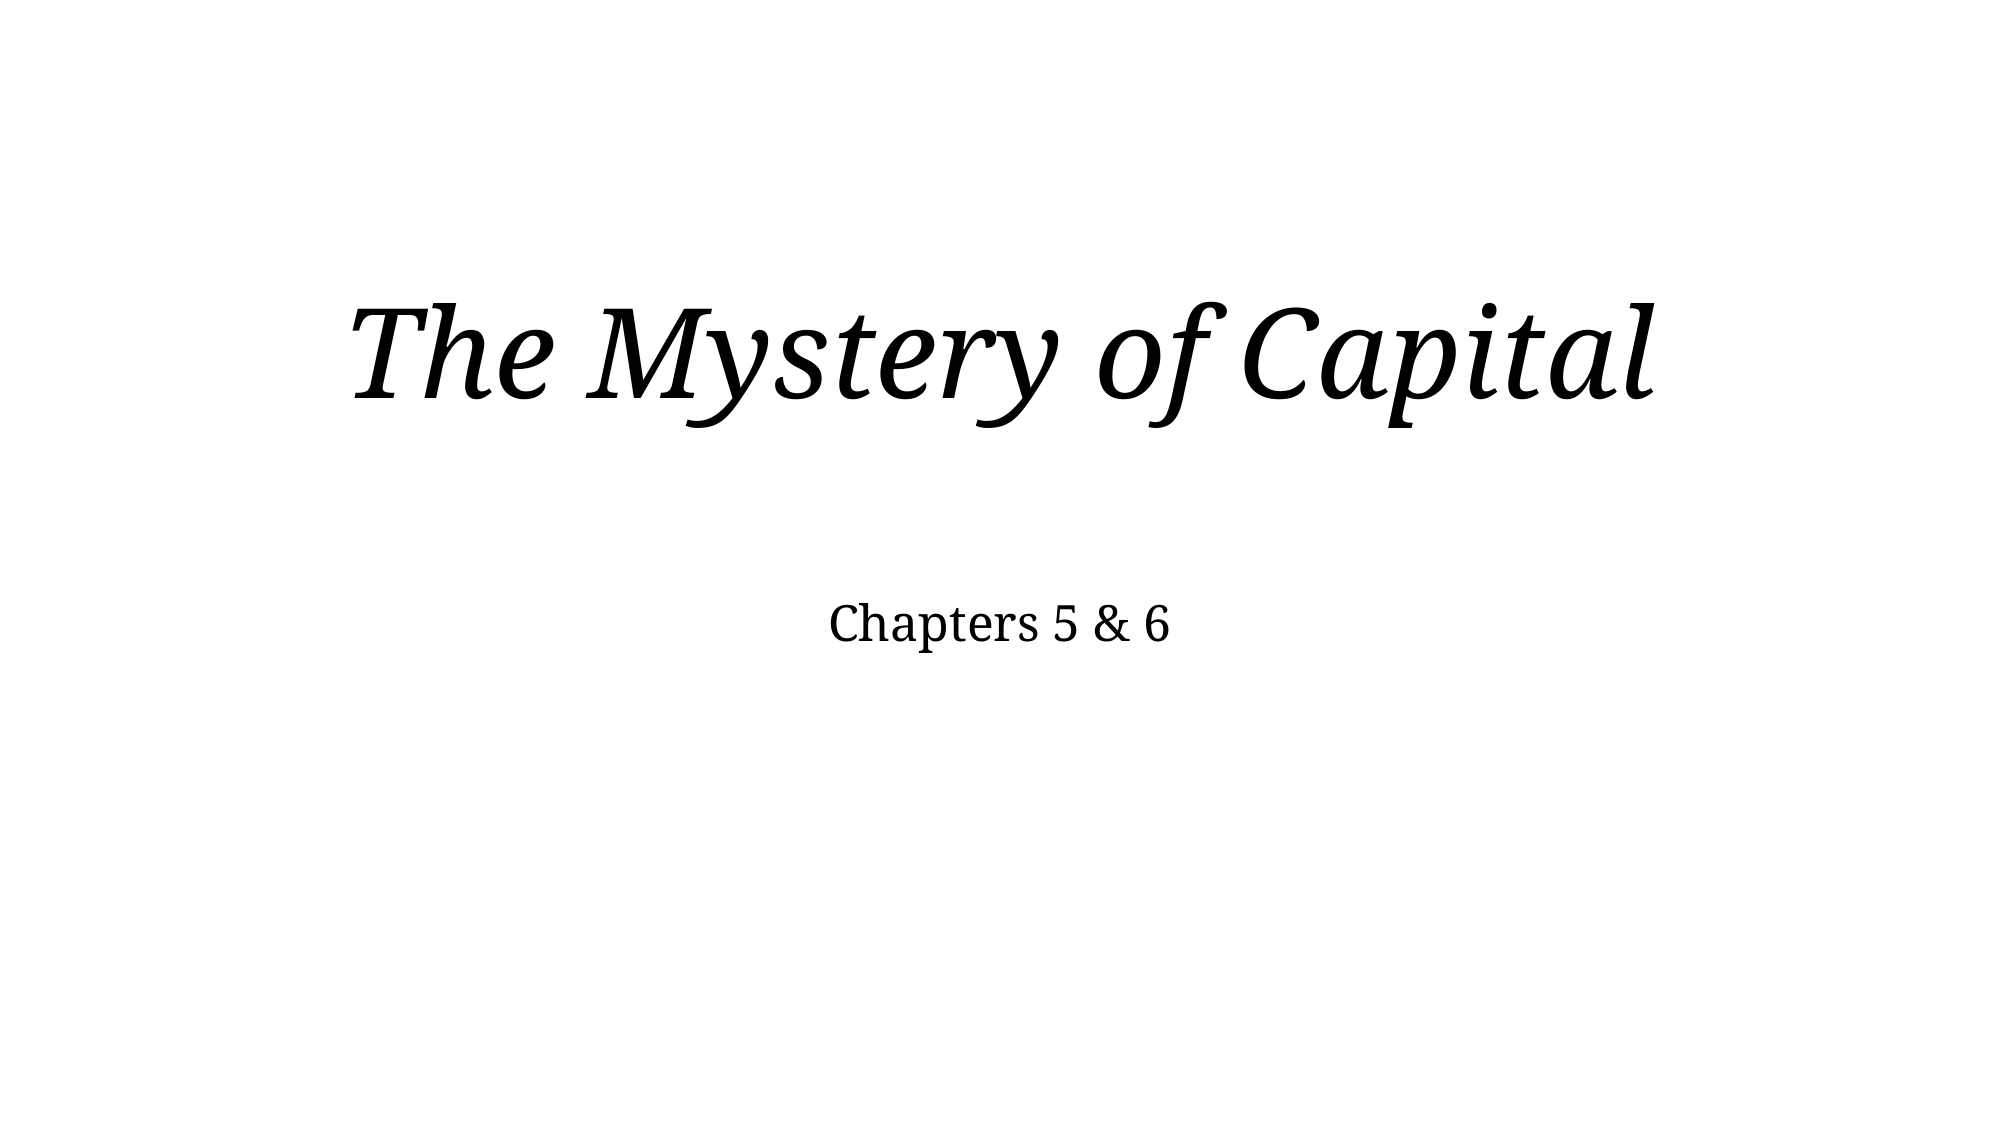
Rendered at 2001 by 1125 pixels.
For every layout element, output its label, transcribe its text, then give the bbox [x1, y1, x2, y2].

title The Mystery of Capital [249, 184, 1750, 434]
subtitle Chapters 5 & 6 [249, 590, 1750, 685]
